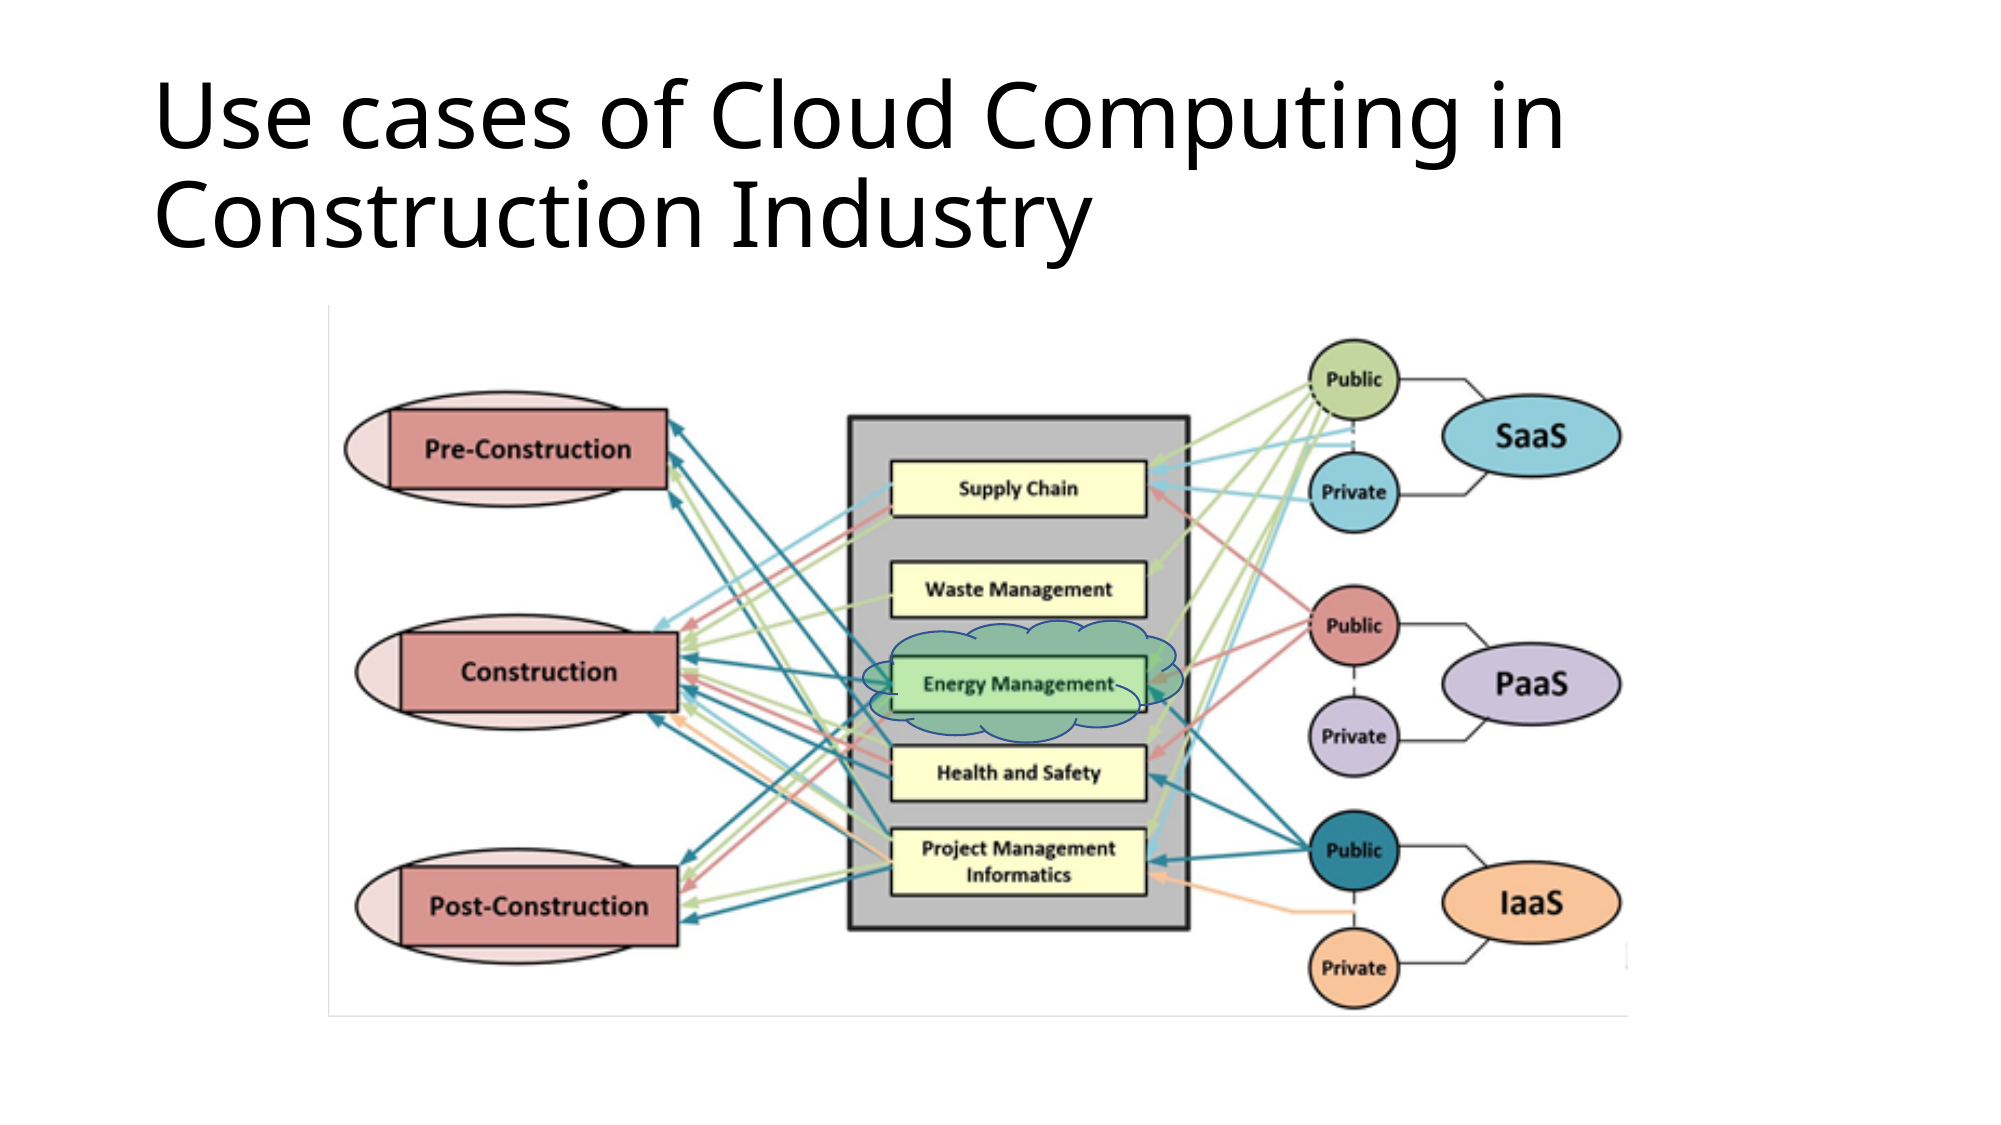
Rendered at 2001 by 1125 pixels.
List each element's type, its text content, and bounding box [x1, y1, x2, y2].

picture [327, 305, 1628, 1019]
title Use cases of Cloud Computing in Construction Industry [137, 59, 1863, 278]
